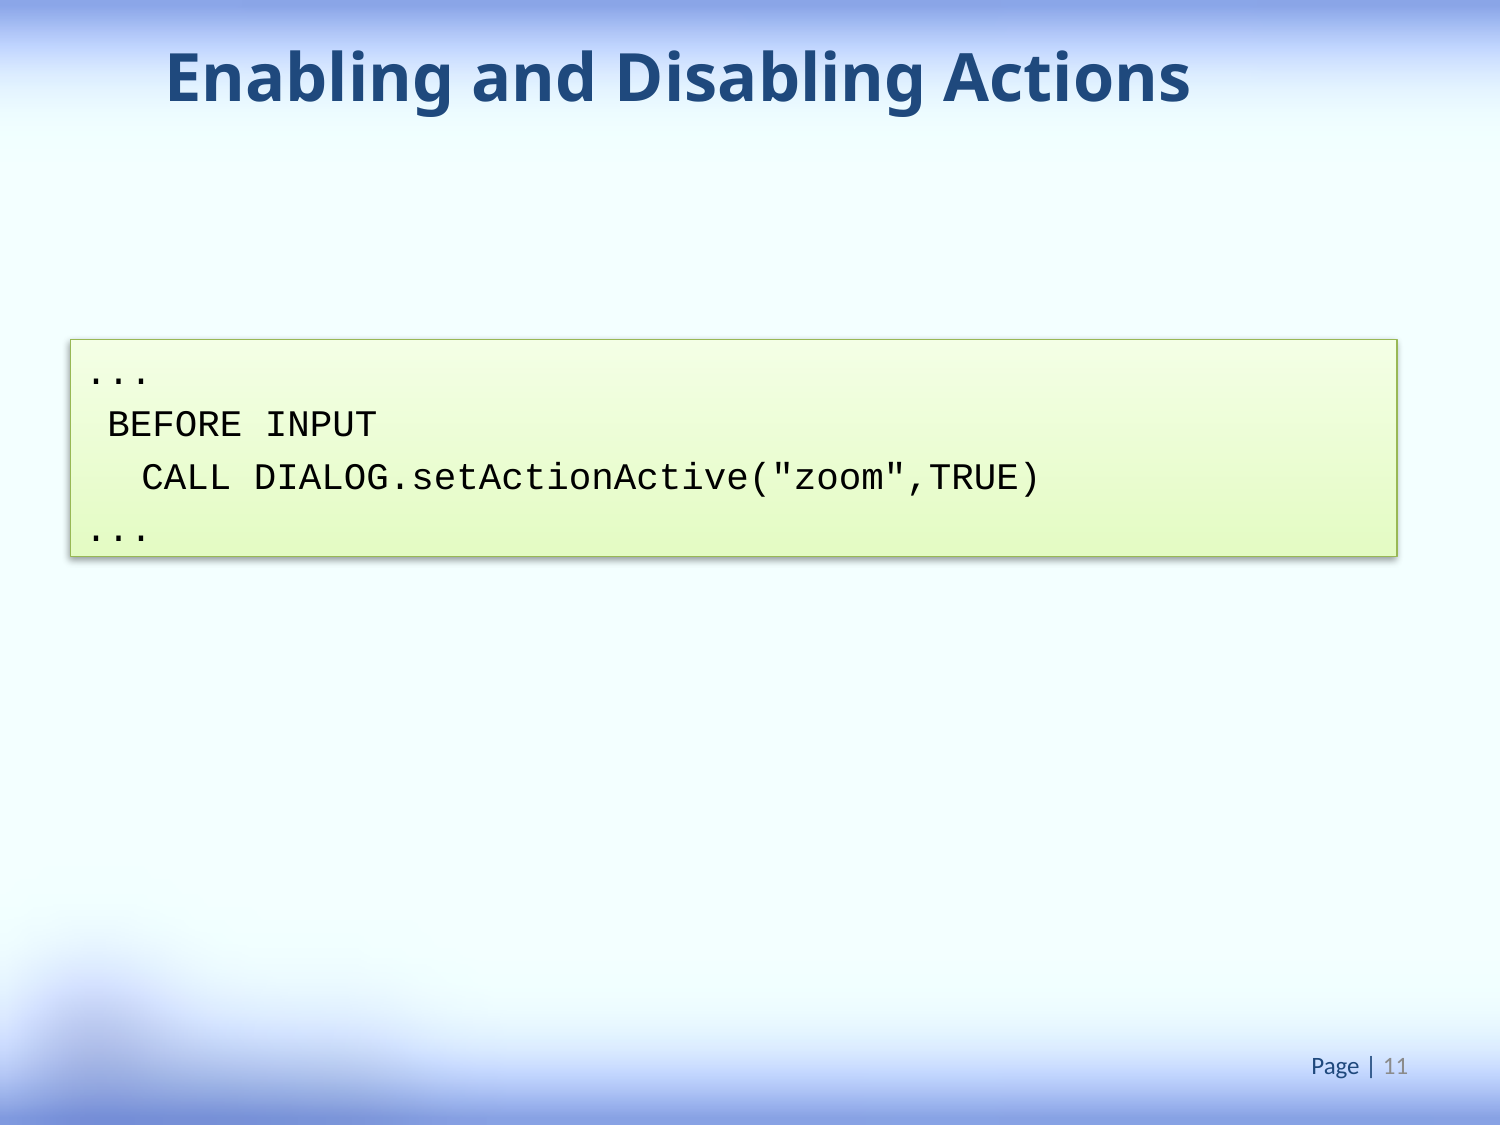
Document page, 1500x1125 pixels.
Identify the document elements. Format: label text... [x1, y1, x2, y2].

text_box ... BEFORE INPUT CALL DIALOG.setActionActive("zoom",TRUE) ... [70, 339, 1398, 557]
picture [0, 0, 1500, 1125]
text_box Enabling and Disabling Actions [149, 27, 1317, 163]
